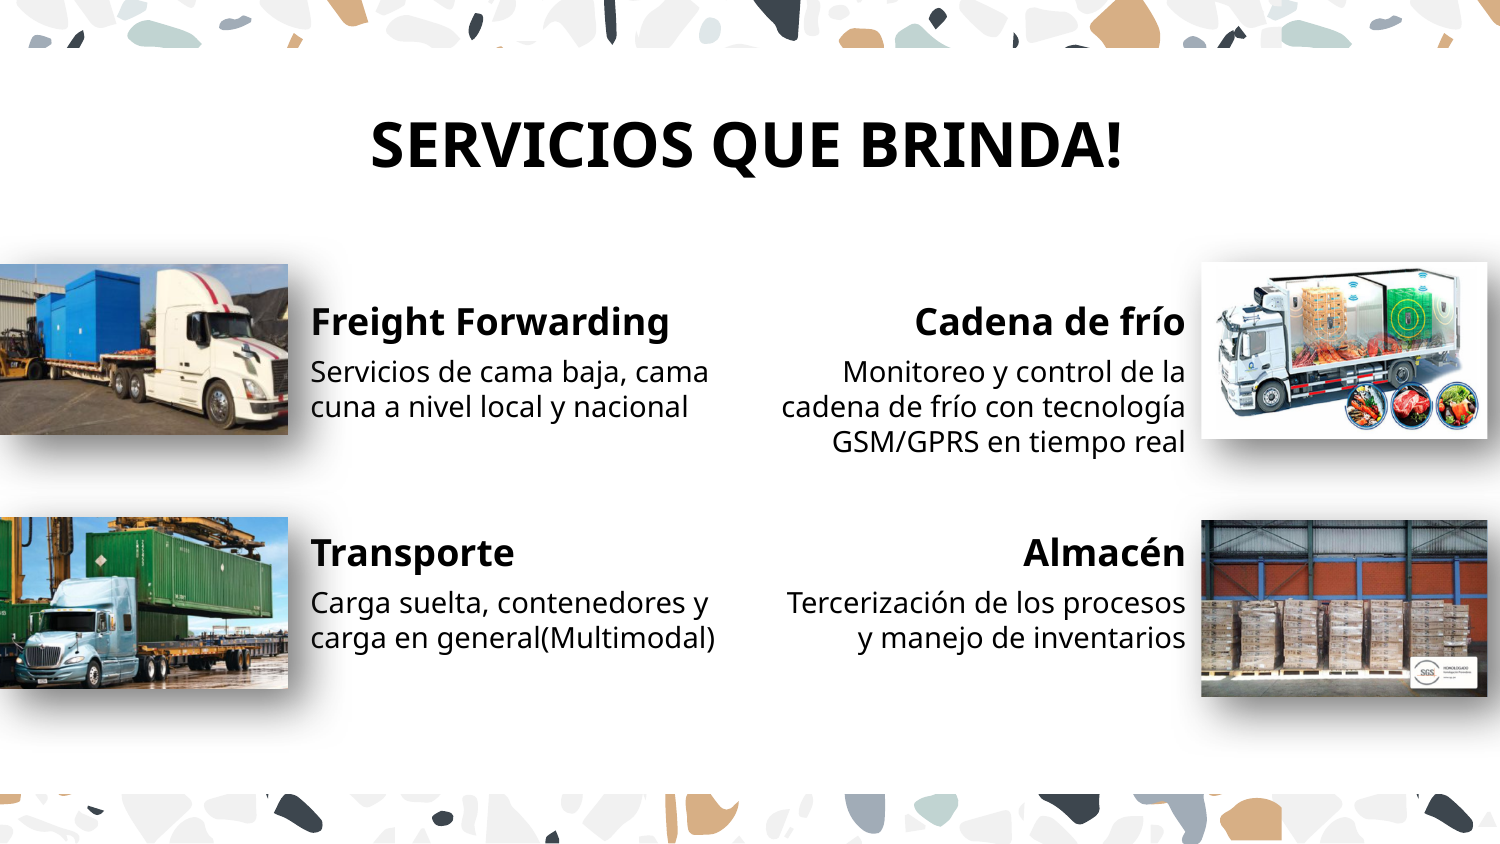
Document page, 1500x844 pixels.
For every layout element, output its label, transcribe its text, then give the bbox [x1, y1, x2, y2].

subtitle Transporte [320, 514, 688, 569]
subtitle Servicios de cama baja, cama cuna a nivel local y nacional [337, 338, 748, 433]
subtitle Monitoreo y control de la cadena de frío con tecnología GSM/GPRS en tiempo real [750, 338, 1185, 433]
picture [0, 263, 288, 435]
subtitle Almacén [808, 514, 1202, 569]
subtitle Tercerización de los procesos y manejo de inventarios [750, 569, 1184, 664]
picture [0, 517, 288, 689]
subtitle Freight Forwarding [334, 282, 688, 338]
picture [1201, 520, 1488, 697]
title SERVICIOS QUE BRINDA! [172, 90, 1322, 185]
subtitle Carga suelta, contenedores y carga en general(Multimodal) [338, 569, 748, 664]
subtitle Cadena de frío [808, 282, 1188, 338]
picture [1201, 262, 1488, 439]
